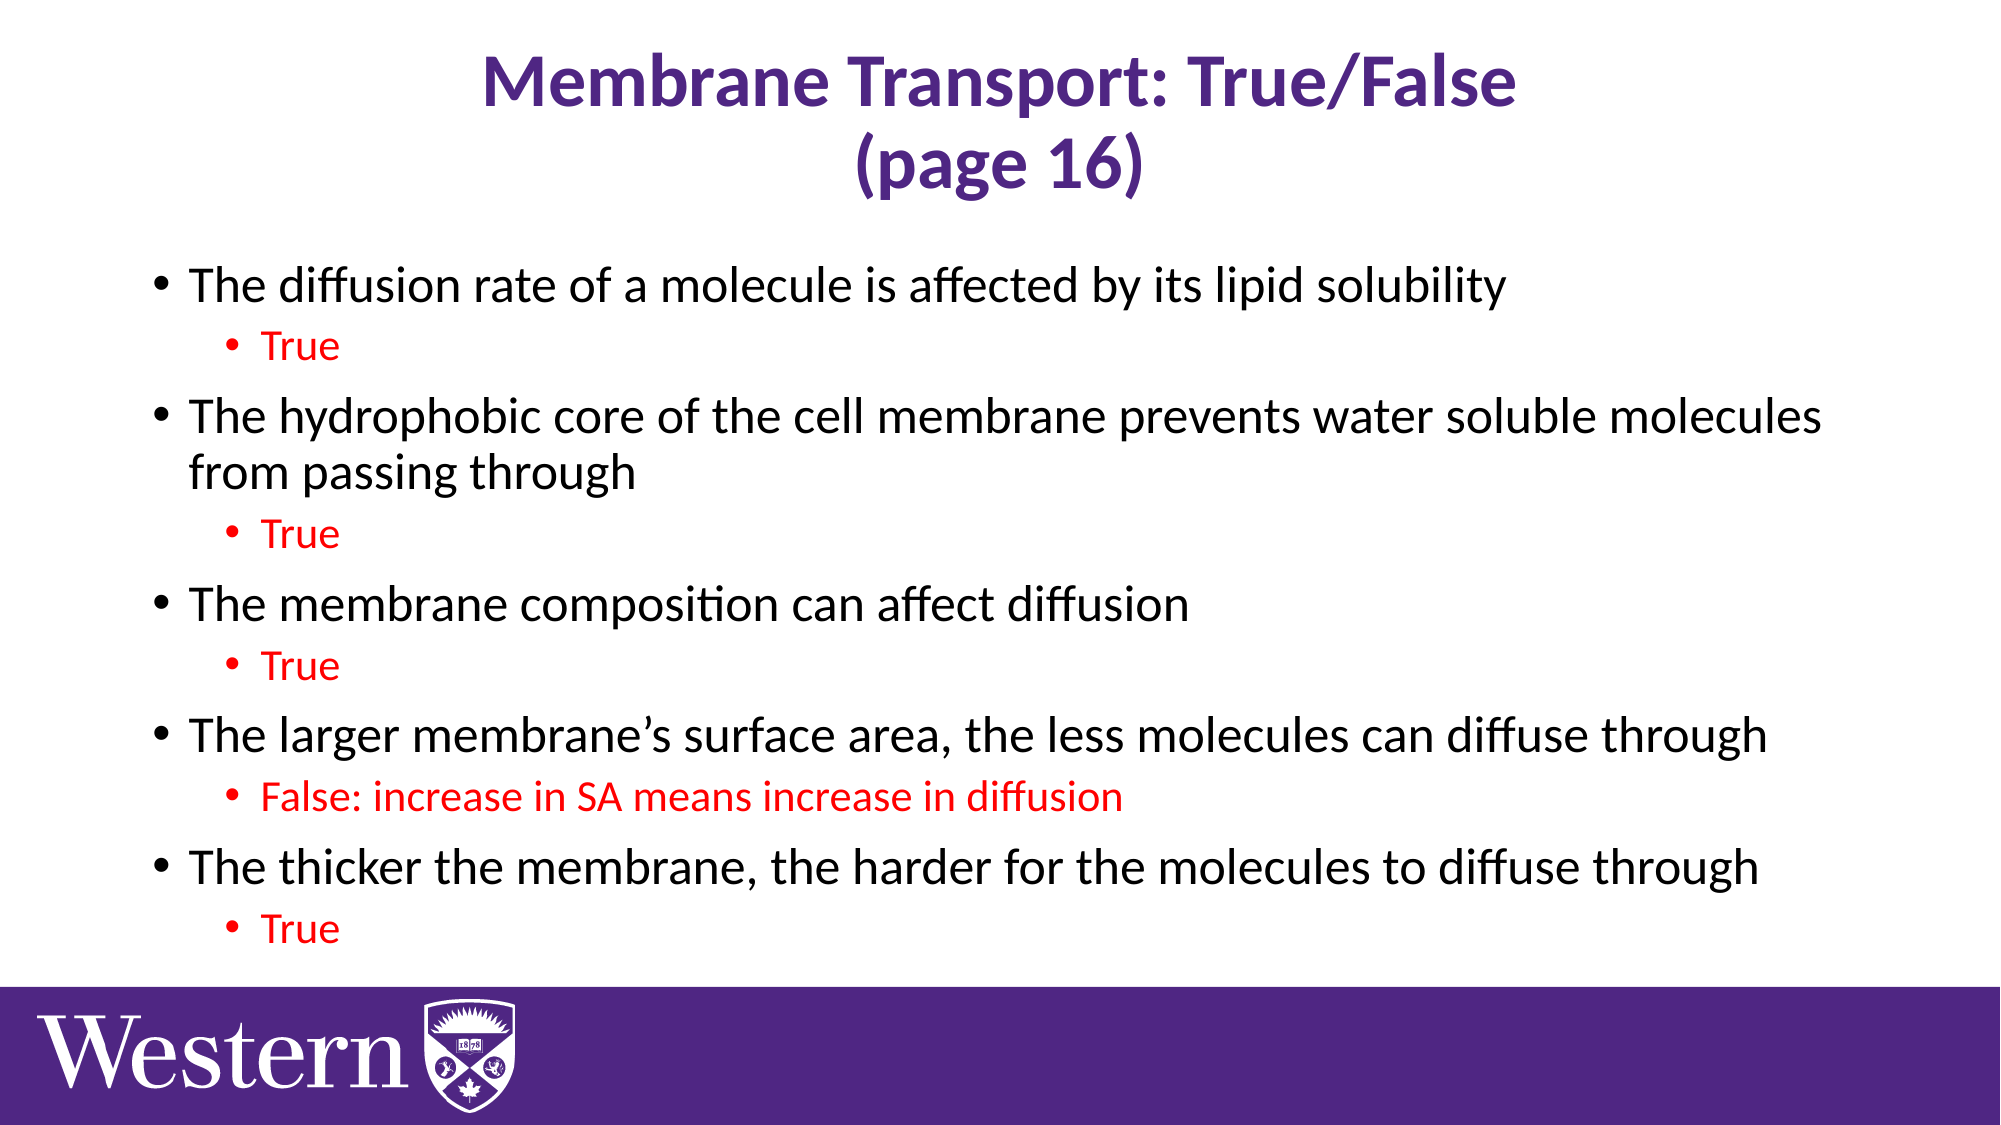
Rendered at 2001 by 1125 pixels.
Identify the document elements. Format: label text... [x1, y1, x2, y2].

picture [37, 999, 515, 1113]
title Membrane Transport: True/False (page 16) [137, 32, 1863, 213]
list The diffusion rate of a molecule is affected by its lipid solubility True The hydrophobic core of the cell membrane prevents water soluble molecules from passing through True The membrane composition can affect diffusion True The larger membrane’s surface area, the less molecules can diffuse through False: increase in SA means increase in diffusion The thicker the membrane, the harder for the molecules to diffuse through True [137, 249, 1863, 975]
text_box [0, 986, 2000, 1125]
